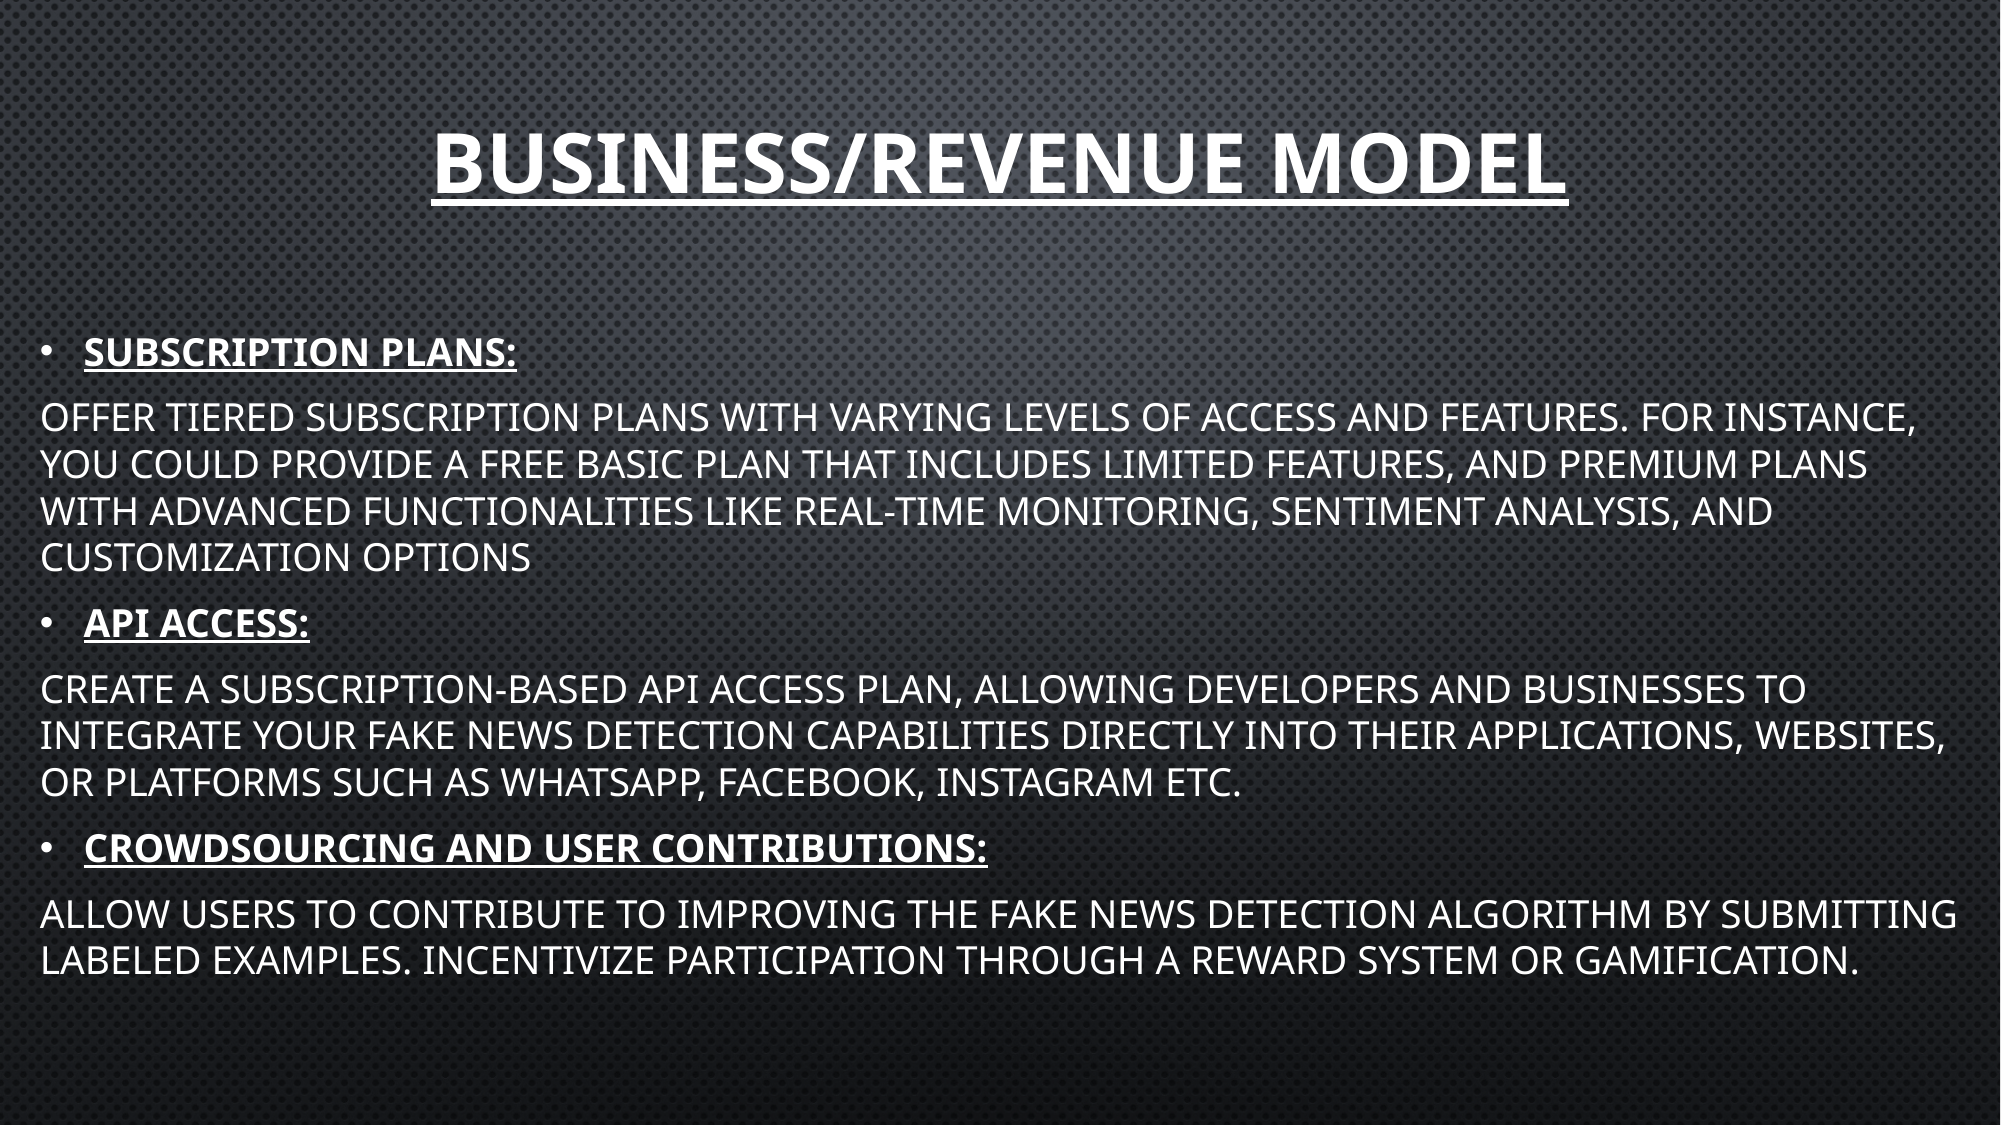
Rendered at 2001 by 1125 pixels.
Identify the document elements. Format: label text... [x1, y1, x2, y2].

list Subscription Plans: Offer tiered subscription plans with varying levels of access and features. For instance, you could provide a free basic plan that includes limited features, and premium plans with advanced functionalities like real-time monitoring, sentiment analysis, and customization options API Access: Create a subscription-based API access plan, allowing developers and businesses to integrate your fake news detection capabilities directly into their applications, websites, or platforms such as whatsapp, facebook, instagram etc. Crowdsourcing and User Contributions: Allow users to contribute to improving the fake news detection algorithm by submitting labeled examples. Incentivize participation through a reward system or gamification. [24, 319, 1987, 1010]
title Business/revenue model [187, 47, 1813, 273]
